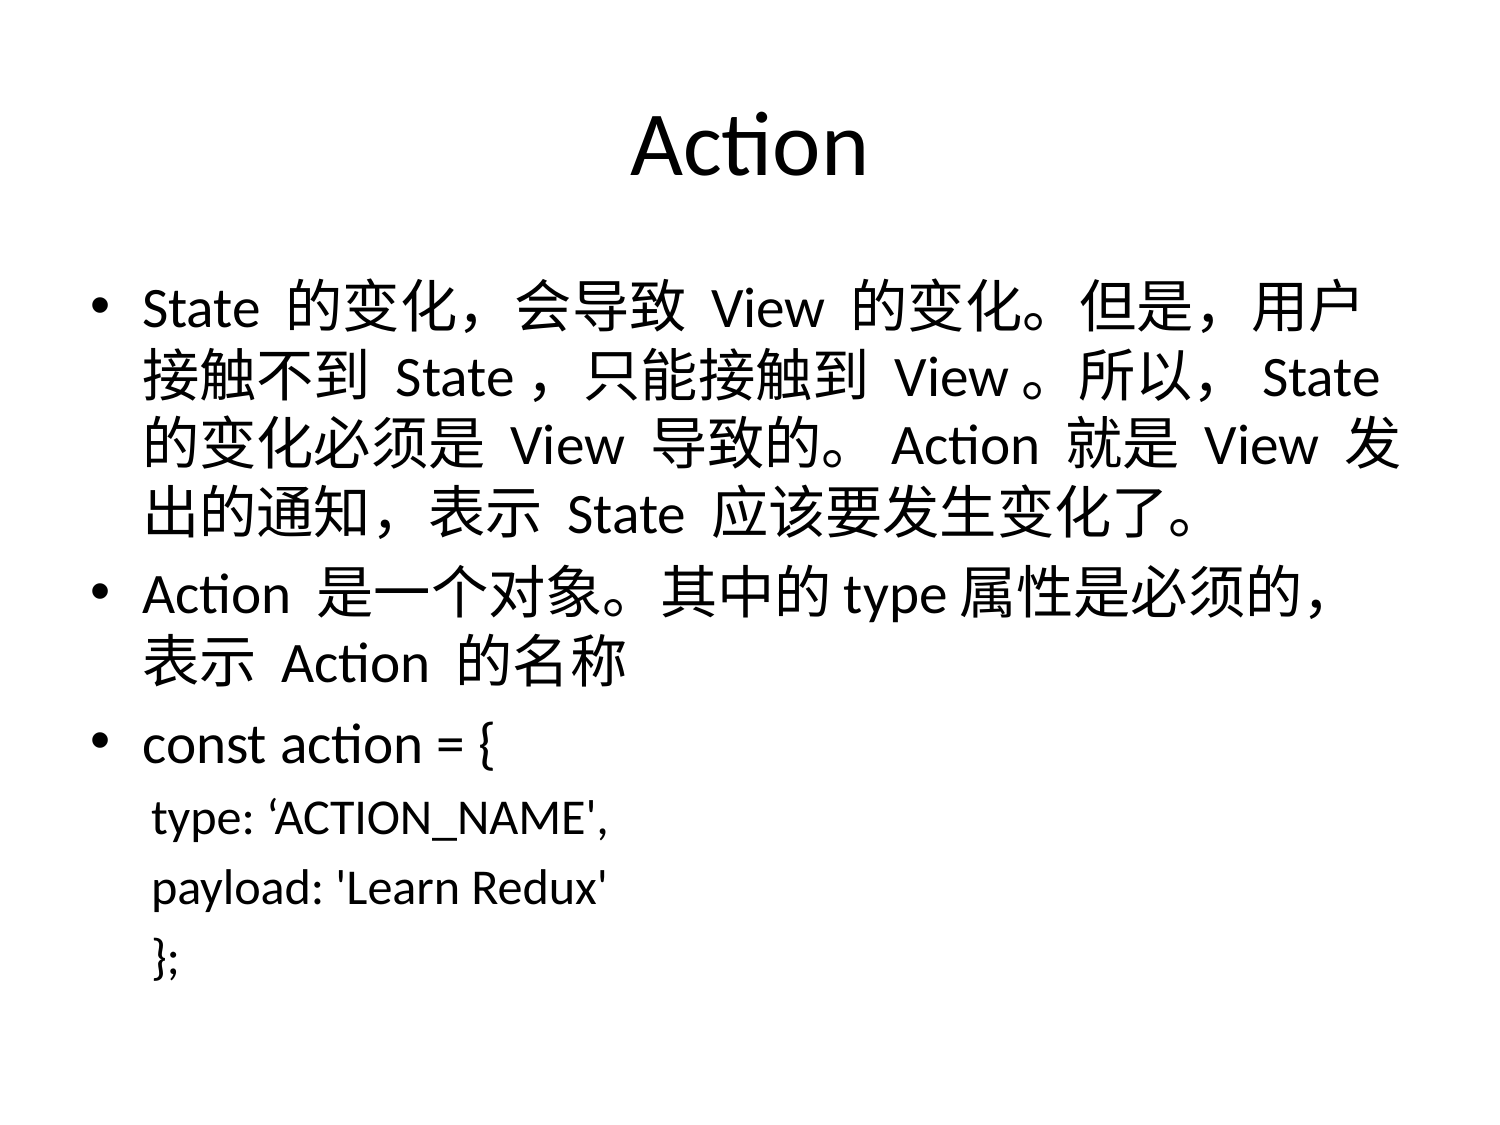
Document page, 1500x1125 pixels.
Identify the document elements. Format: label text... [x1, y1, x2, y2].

list State 的变化，会导致 View 的变化。但是，用户接触不到 State，只能接触到 View。所以，State 的变化必须是 View 导致的。Action 就是 View 发出的通知，表示 State 应该要发生变化了。 Action 是一个对象。其中的type属性是必须的，表示 Action 的名称 const action = { type: ‘ACTION_NAME', payload: 'Learn Redux' }; [75, 262, 1425, 1005]
title Action [75, 45, 1425, 233]
